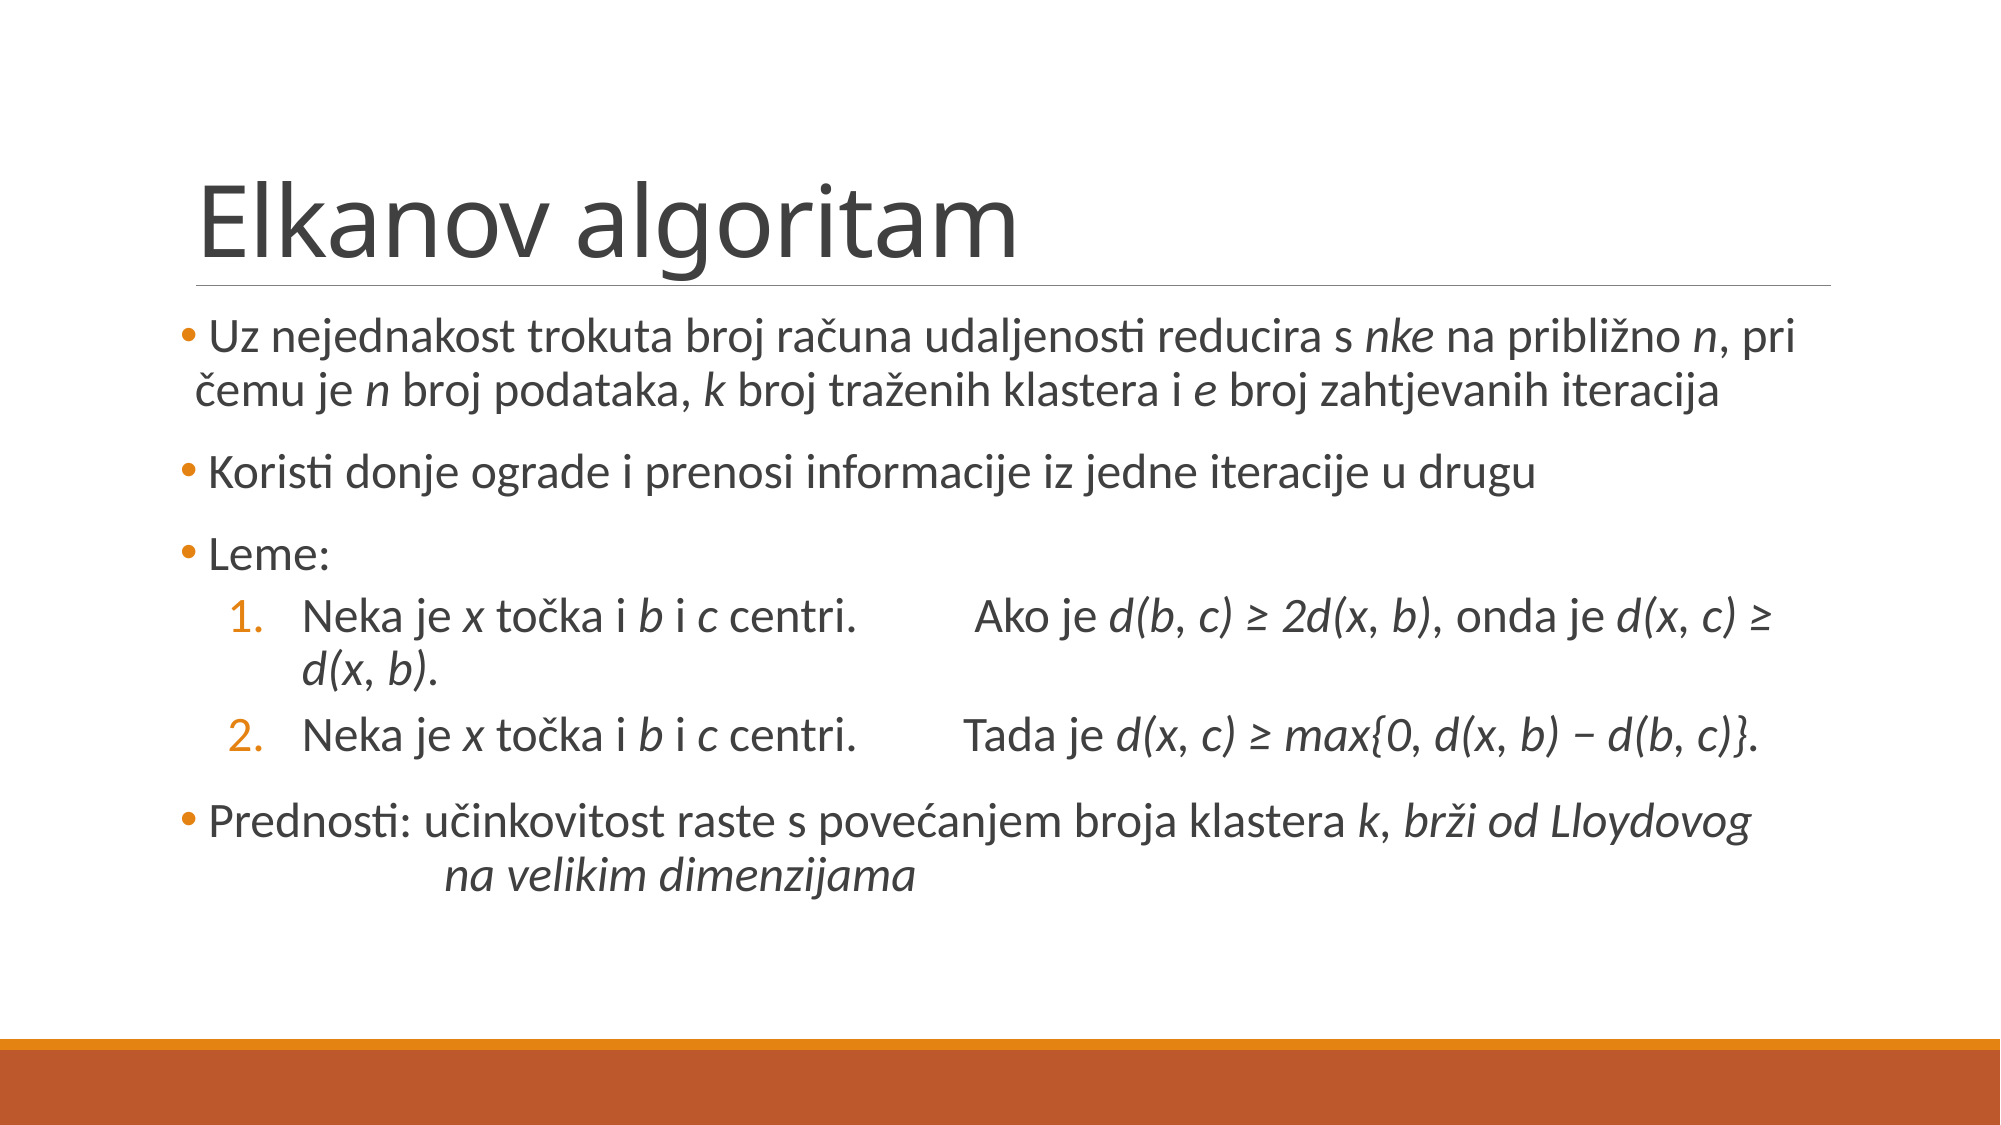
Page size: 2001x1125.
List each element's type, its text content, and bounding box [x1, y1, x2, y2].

title Elkanov algoritam [180, 47, 1830, 285]
list Uz nejednakost trokuta broj računa udaljenosti reducira s nke na približno n, pri čemu je n broj podataka, k broj traženih klastera i e broj zahtjevanih iteracija Koristi donje ograde i prenosi informacije iz jedne iteracije u drugu Leme: Neka je x točka i b i c centri. Ako je d(b, c) ≥ 2d(x, b), onda je d(x, c) ≥ d(x, b). Neka je x točka i b i c centri. Tada je d(x, c) ≥ max{0, d(x, b) − d(b, c)}. Prednosti: učinkovitost raste s povećanjem broja klastera k, brži od Lloydovog na velikim dimenzijama [180, 302, 1830, 963]
